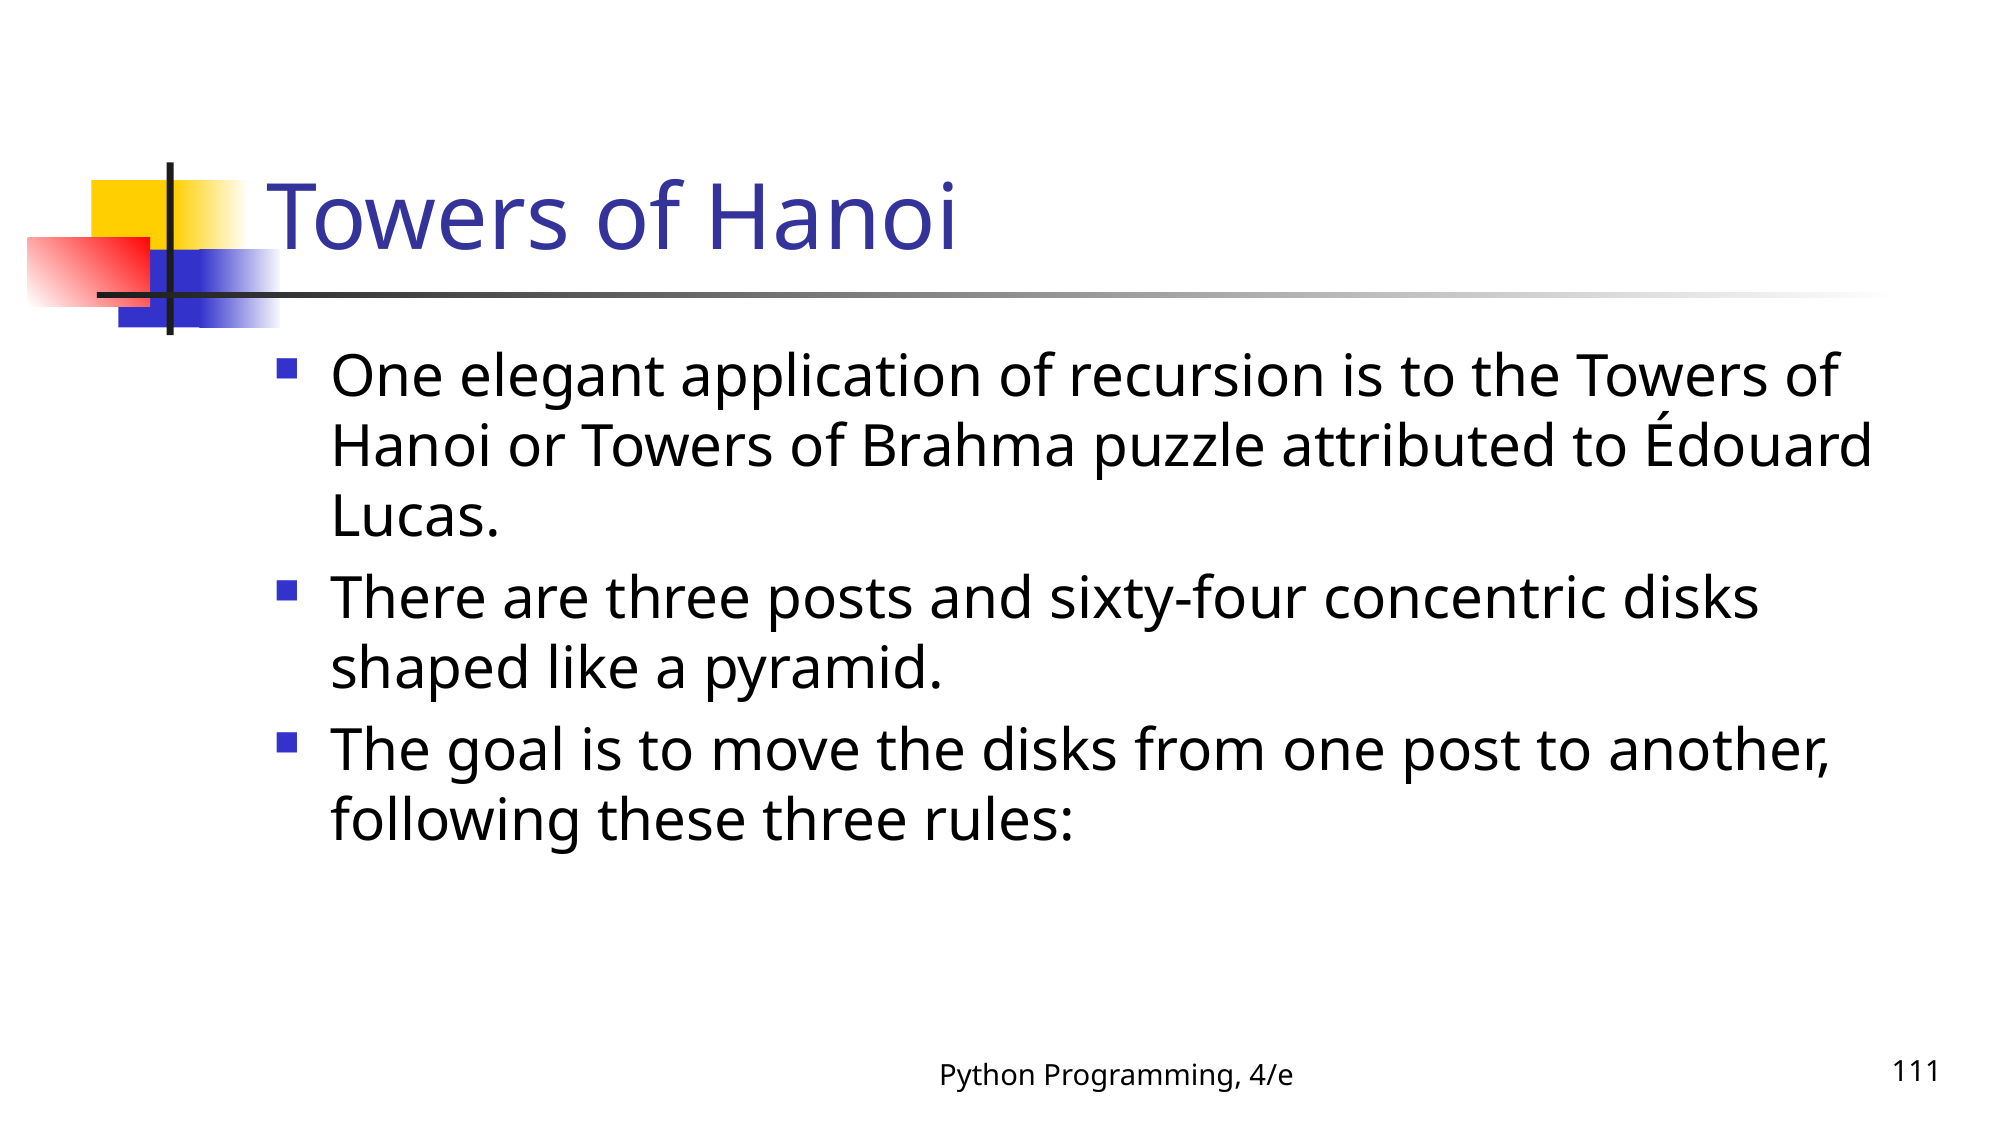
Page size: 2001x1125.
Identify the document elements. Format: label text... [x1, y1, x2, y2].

slide_number 111 [1540, 1023, 1958, 1100]
footer Python Programming, 4/e [799, 1023, 1434, 1100]
title Towers of Hanoi [251, 35, 1957, 275]
list One elegant application of recursion is to the Towers of Hanoi or Towers of Brahma puzzle attributed to Édouard Lucas. There are three posts and sixty-four concentric disks shaped like a pyramid. The goal is to move the disks from one post to another, following these three rules: [258, 331, 1959, 1006]
